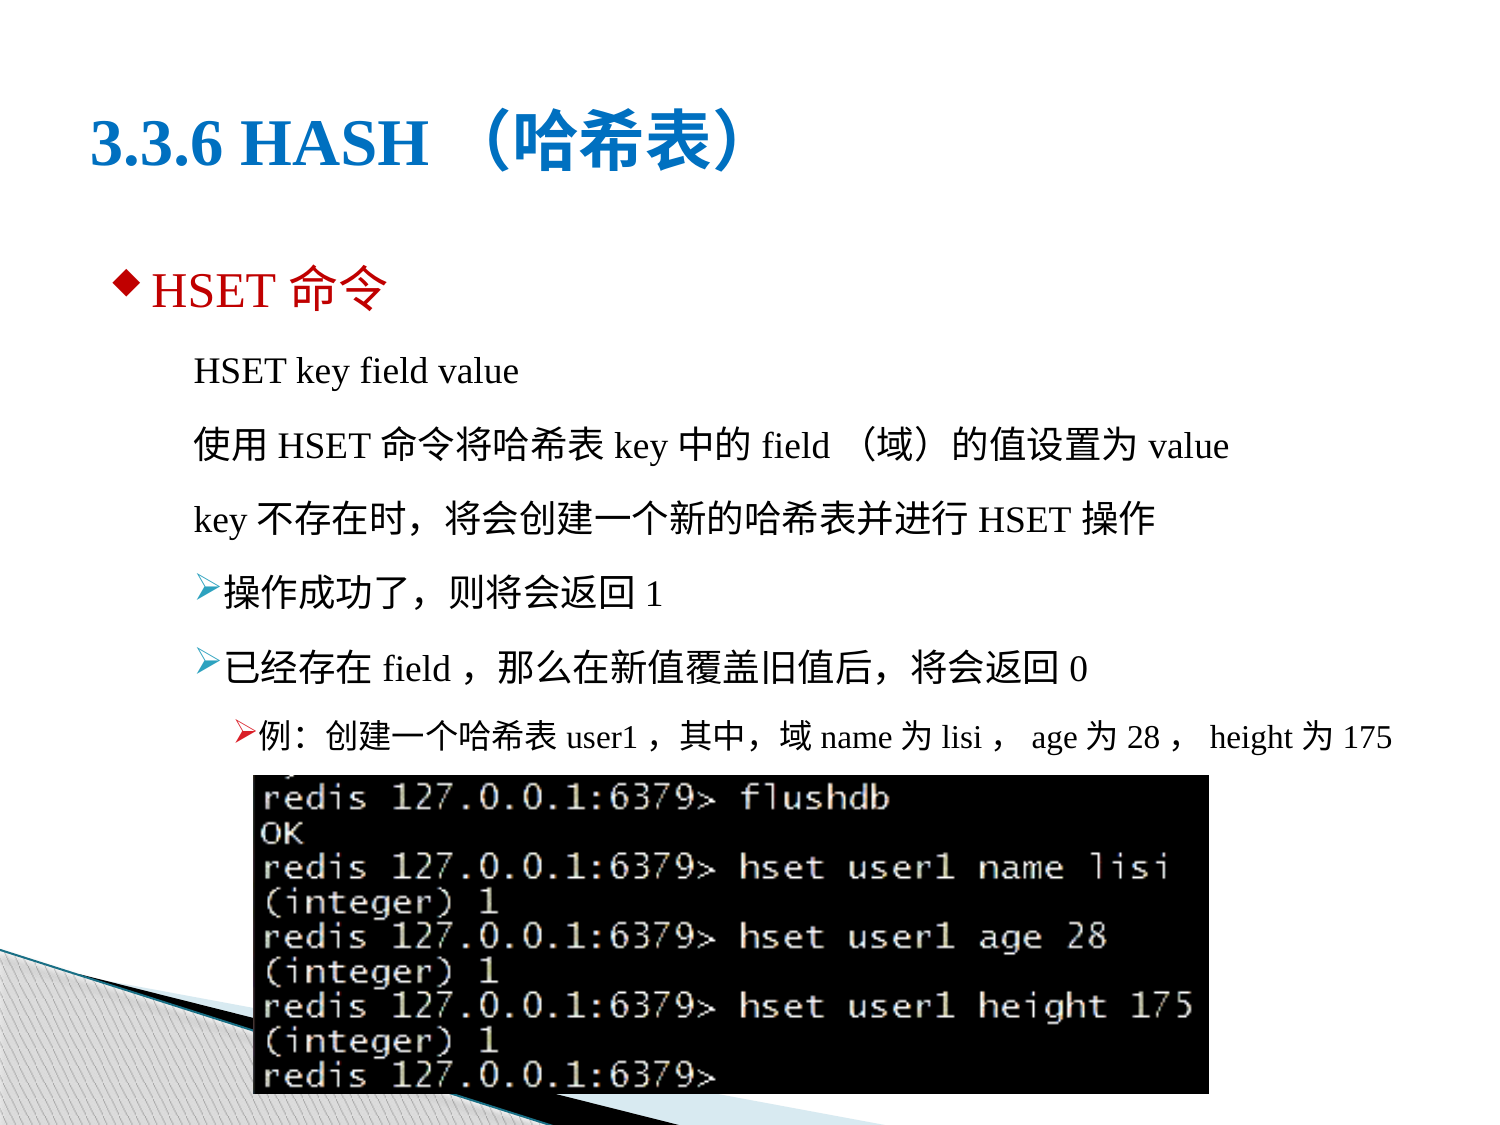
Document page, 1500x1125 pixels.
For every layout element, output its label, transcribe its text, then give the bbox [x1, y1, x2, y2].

title 3.3.6 HASH（哈希表） [75, 45, 916, 233]
list HSET命令 HSET key field value 使用HSET命令将哈希表key中的field（域）的值设置为value key不存在时，将会创建一个新的哈希表并进行HSET操作 操作成功了，则将会返回1 已经存在field，那么在新值覆盖旧值后，将会返回0 例：创建一个哈希表user1，其中，域name为lisi，age为28，height为175 [76, 219, 1427, 963]
picture [253, 774, 1209, 1095]
